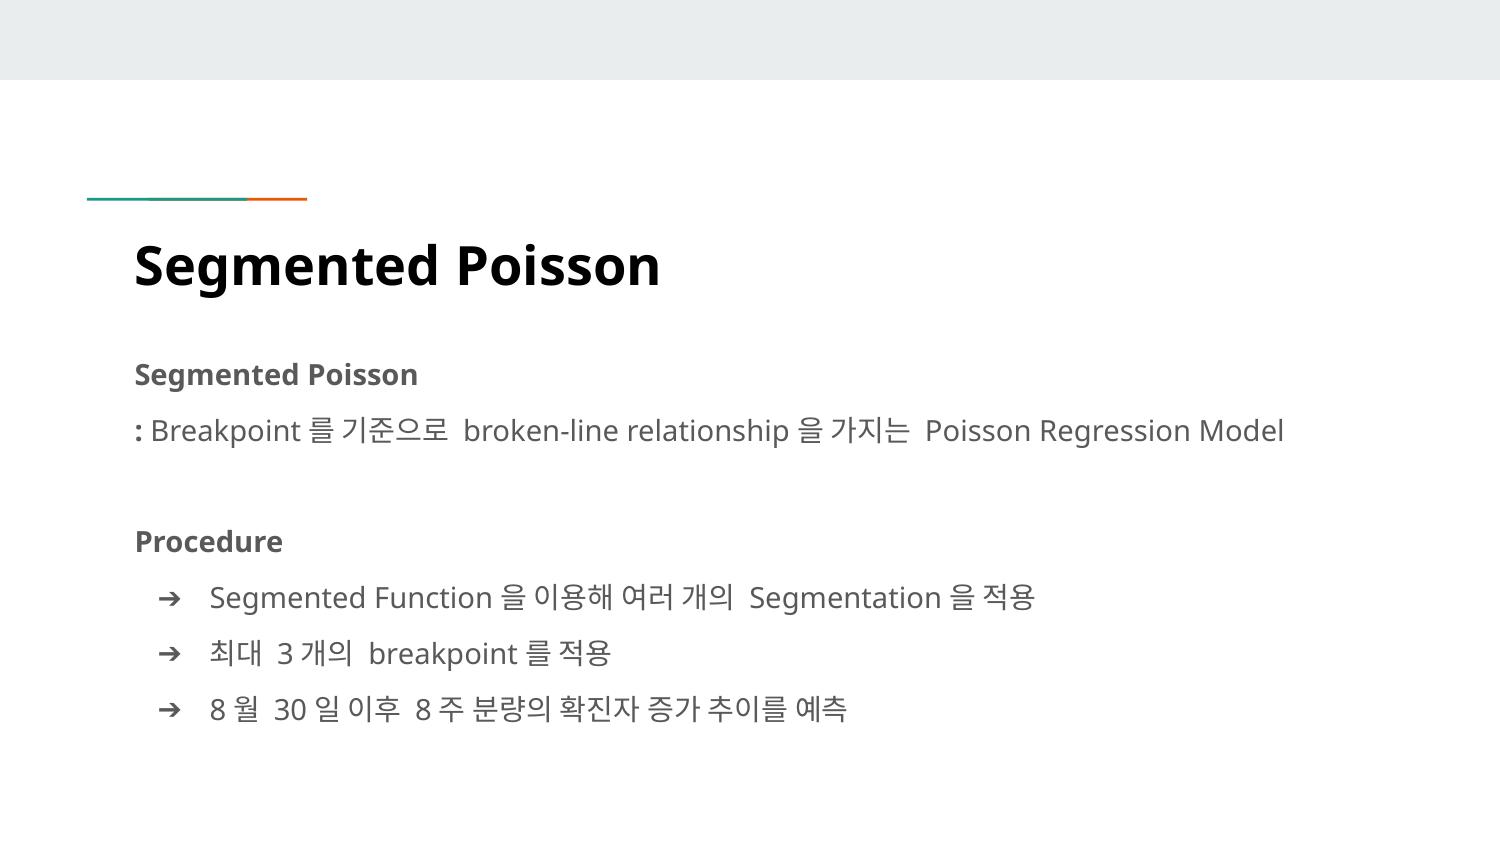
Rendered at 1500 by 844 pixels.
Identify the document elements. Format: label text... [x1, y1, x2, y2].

list Segmented Poisson : Breakpoint를 기준으로 broken-line relationship을 가지는 Poisson Regression Model Procedure Segmented Function을 이용해 여러 개의 Segmentation을 적용 최대 3개의 breakpoint를 적용 8월 30일 이후 8주 분량의 확진자 증가 추이를 예측 [119, 341, 1381, 796]
title Segmented Poisson [119, 216, 1381, 305]
